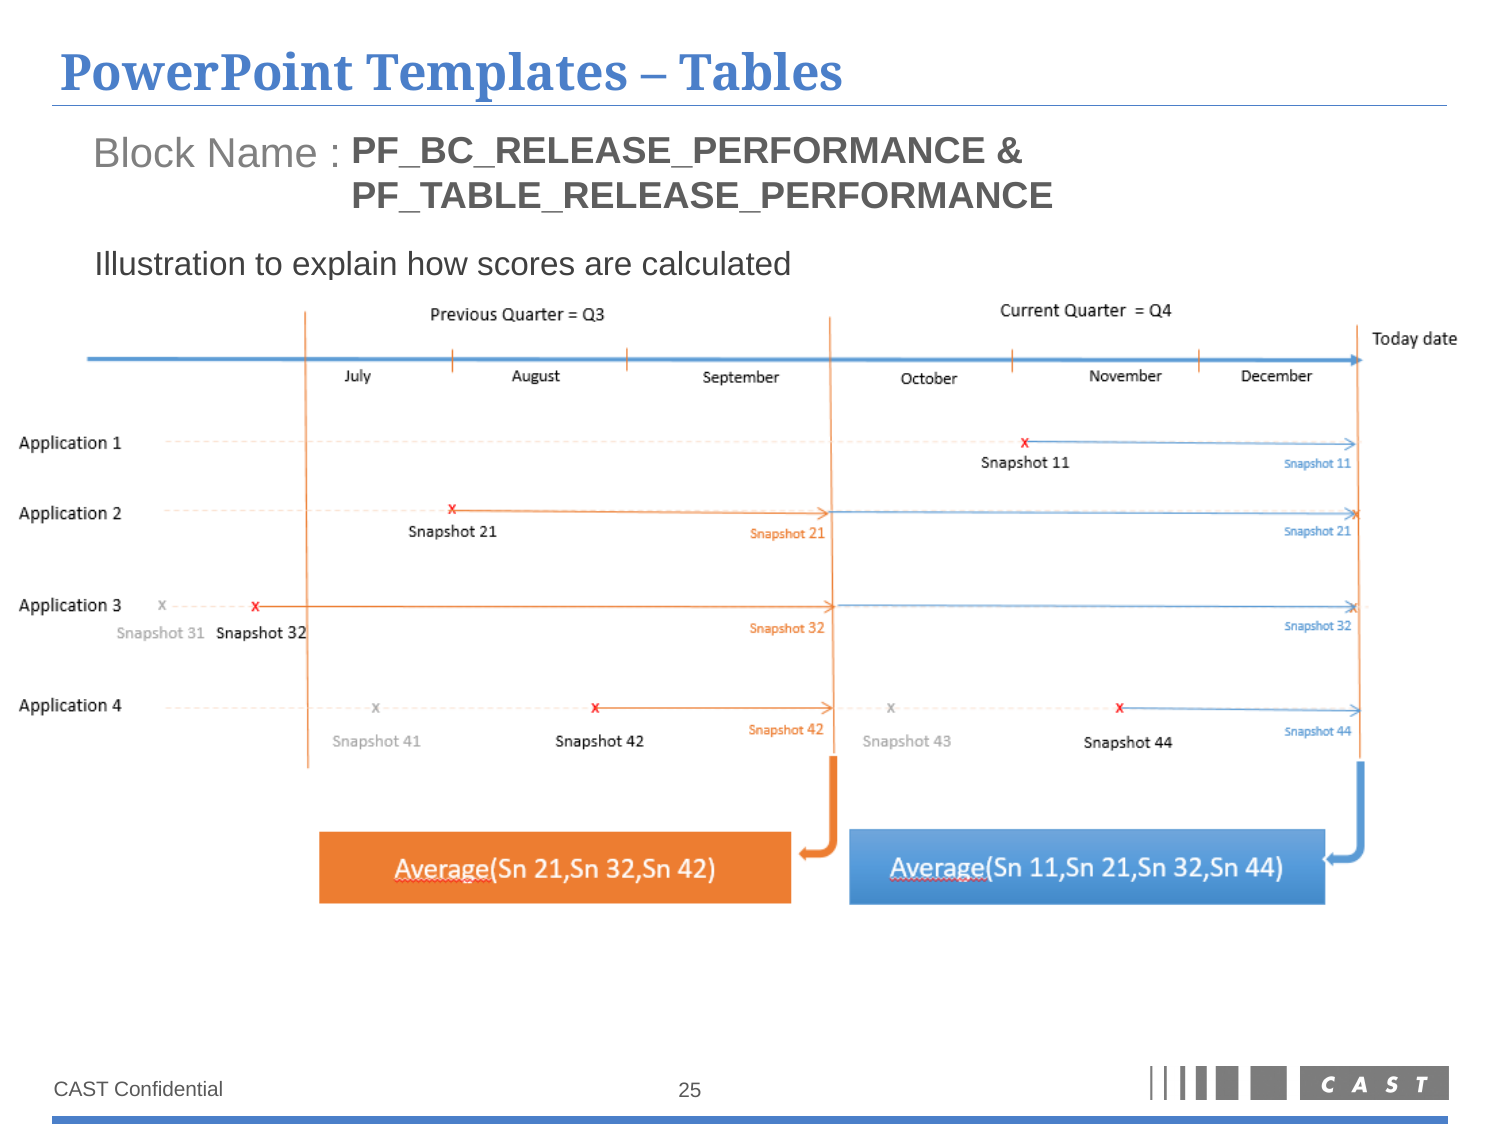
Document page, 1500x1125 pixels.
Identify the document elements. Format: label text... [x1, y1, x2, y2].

picture [3, 280, 1500, 975]
slide_number 25 [648, 1068, 732, 1107]
title PowerPoint Templates – Tables [52, 38, 1448, 102]
text_box Illustration to explain how scores are calculated [64, 235, 1401, 279]
text_box Block Name : [77, 118, 356, 184]
text_box PF_BC_RELEASE_PERFORMANCE & PF_TABLE_RELEASE_PERFORMANCE [336, 118, 1425, 224]
picture [1149, 1066, 1450, 1100]
